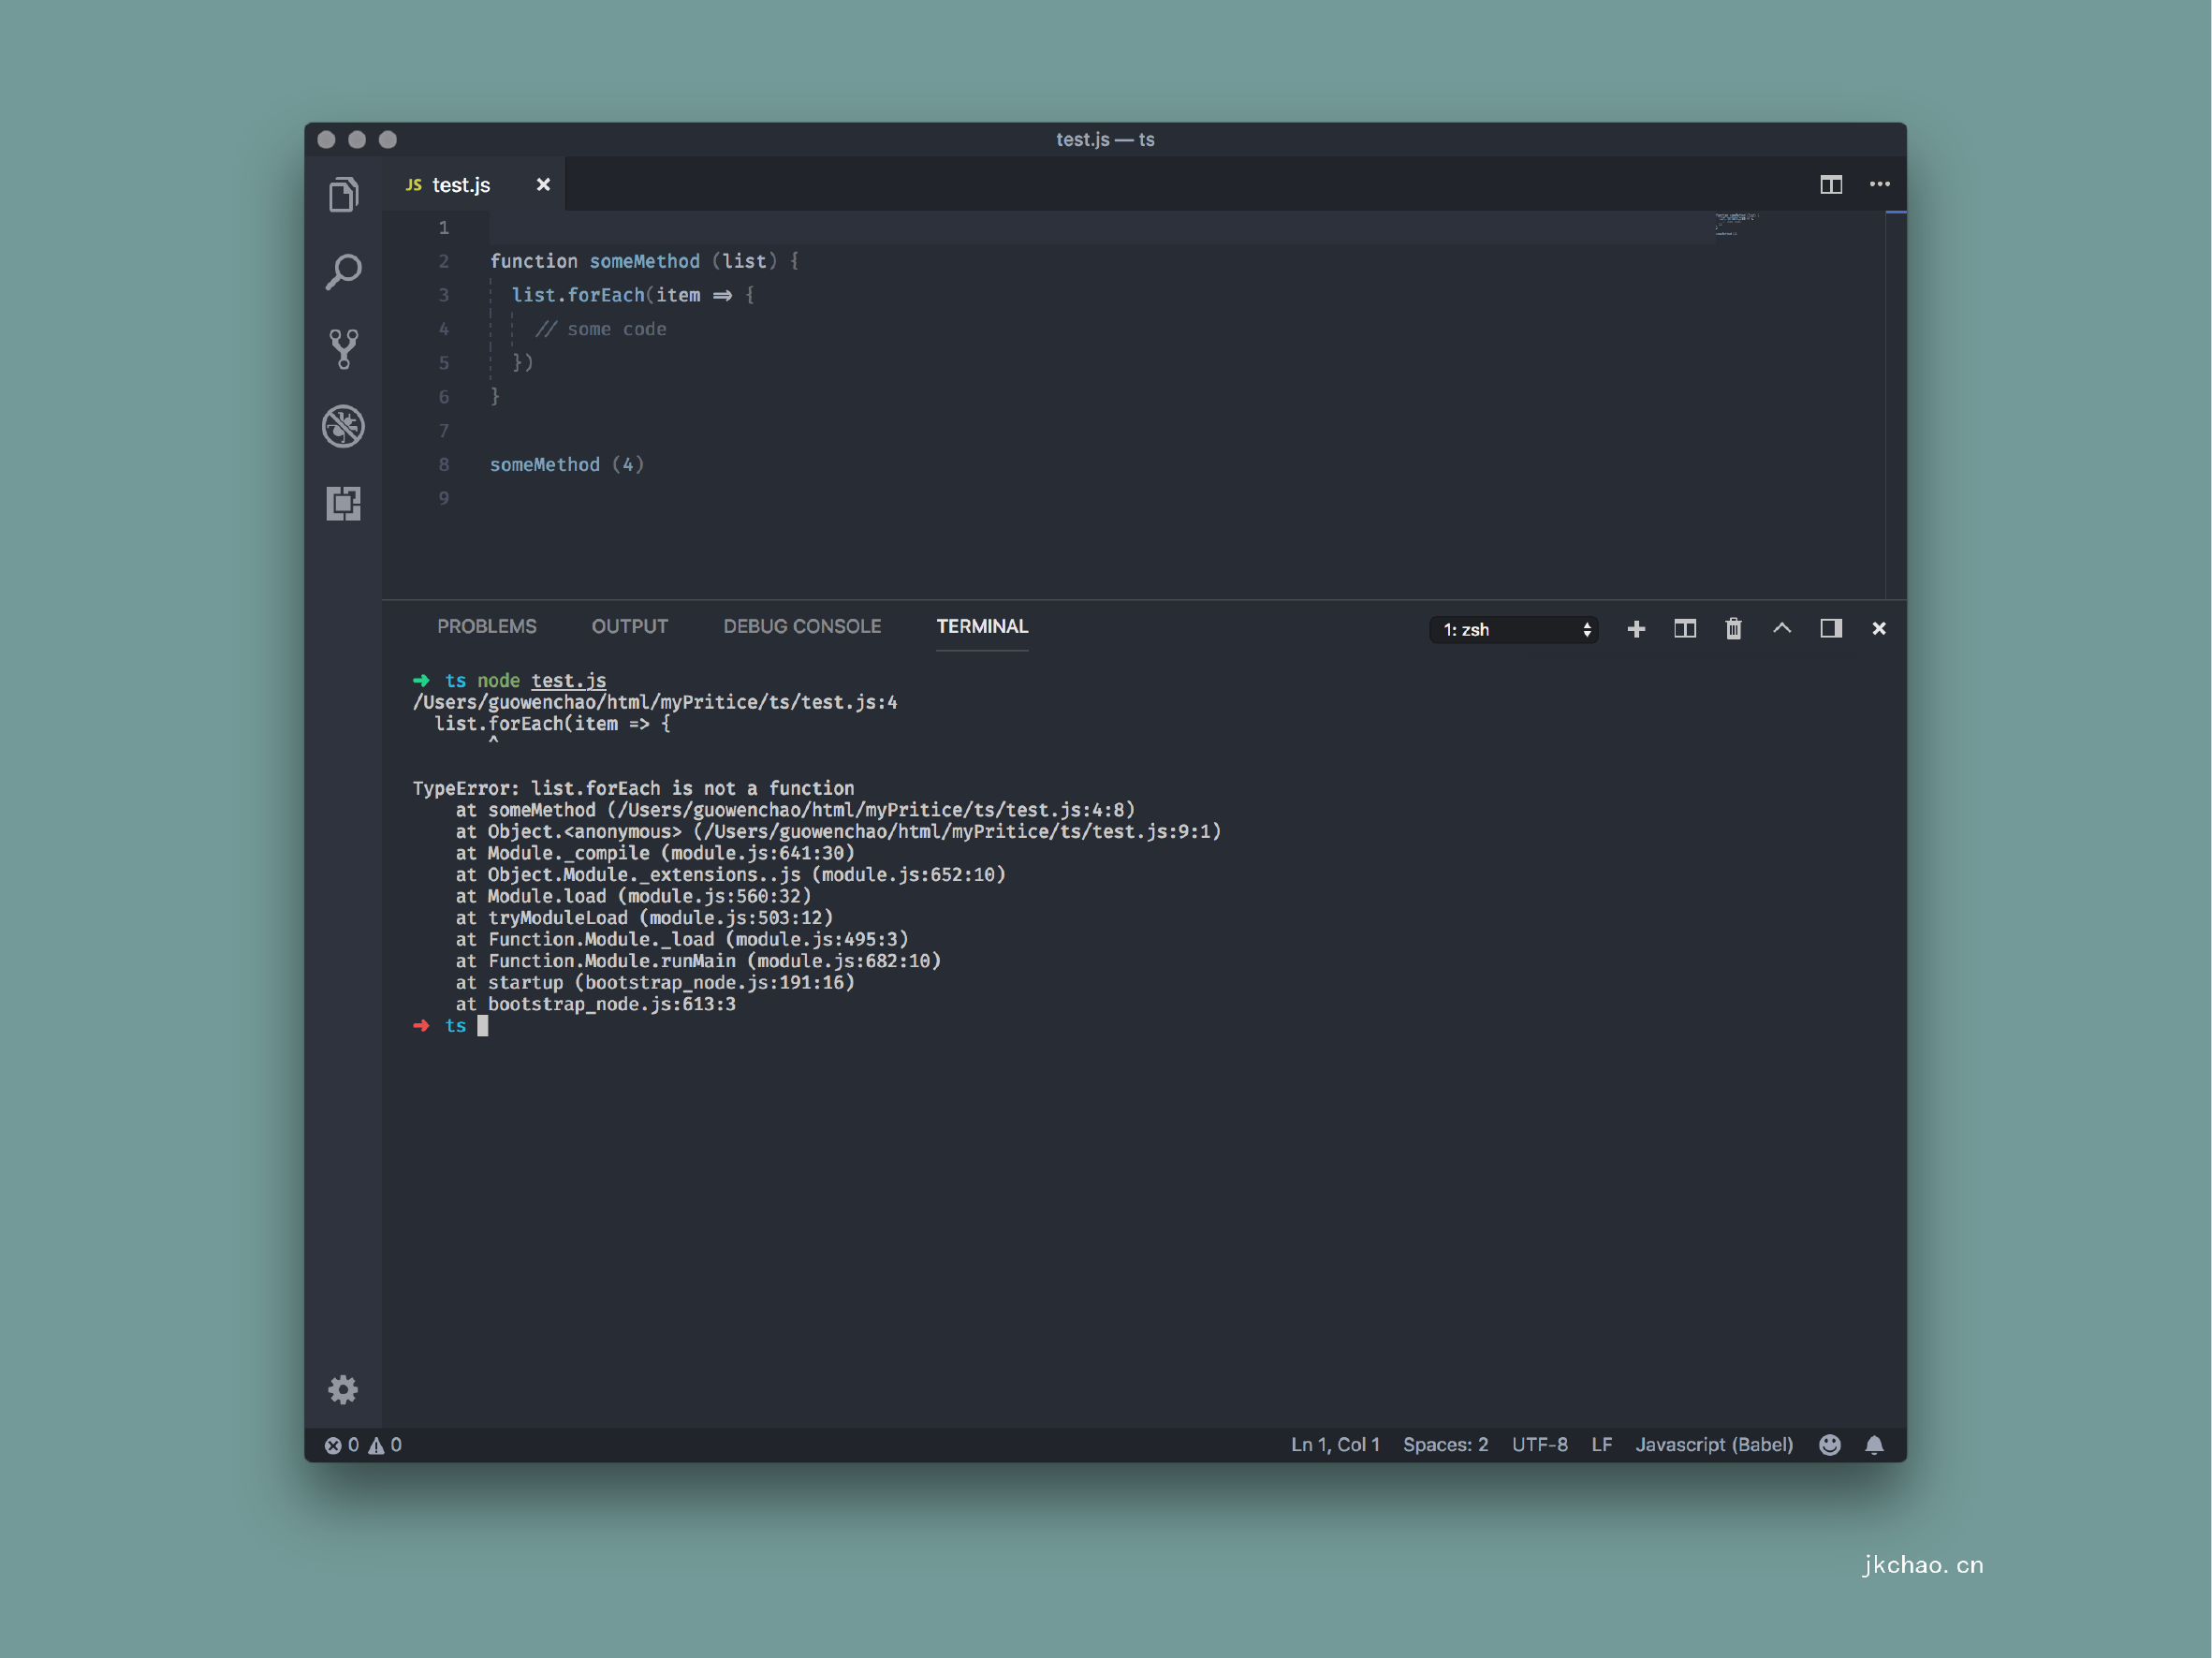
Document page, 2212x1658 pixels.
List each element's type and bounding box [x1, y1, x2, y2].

picture [218, 73, 1994, 1585]
